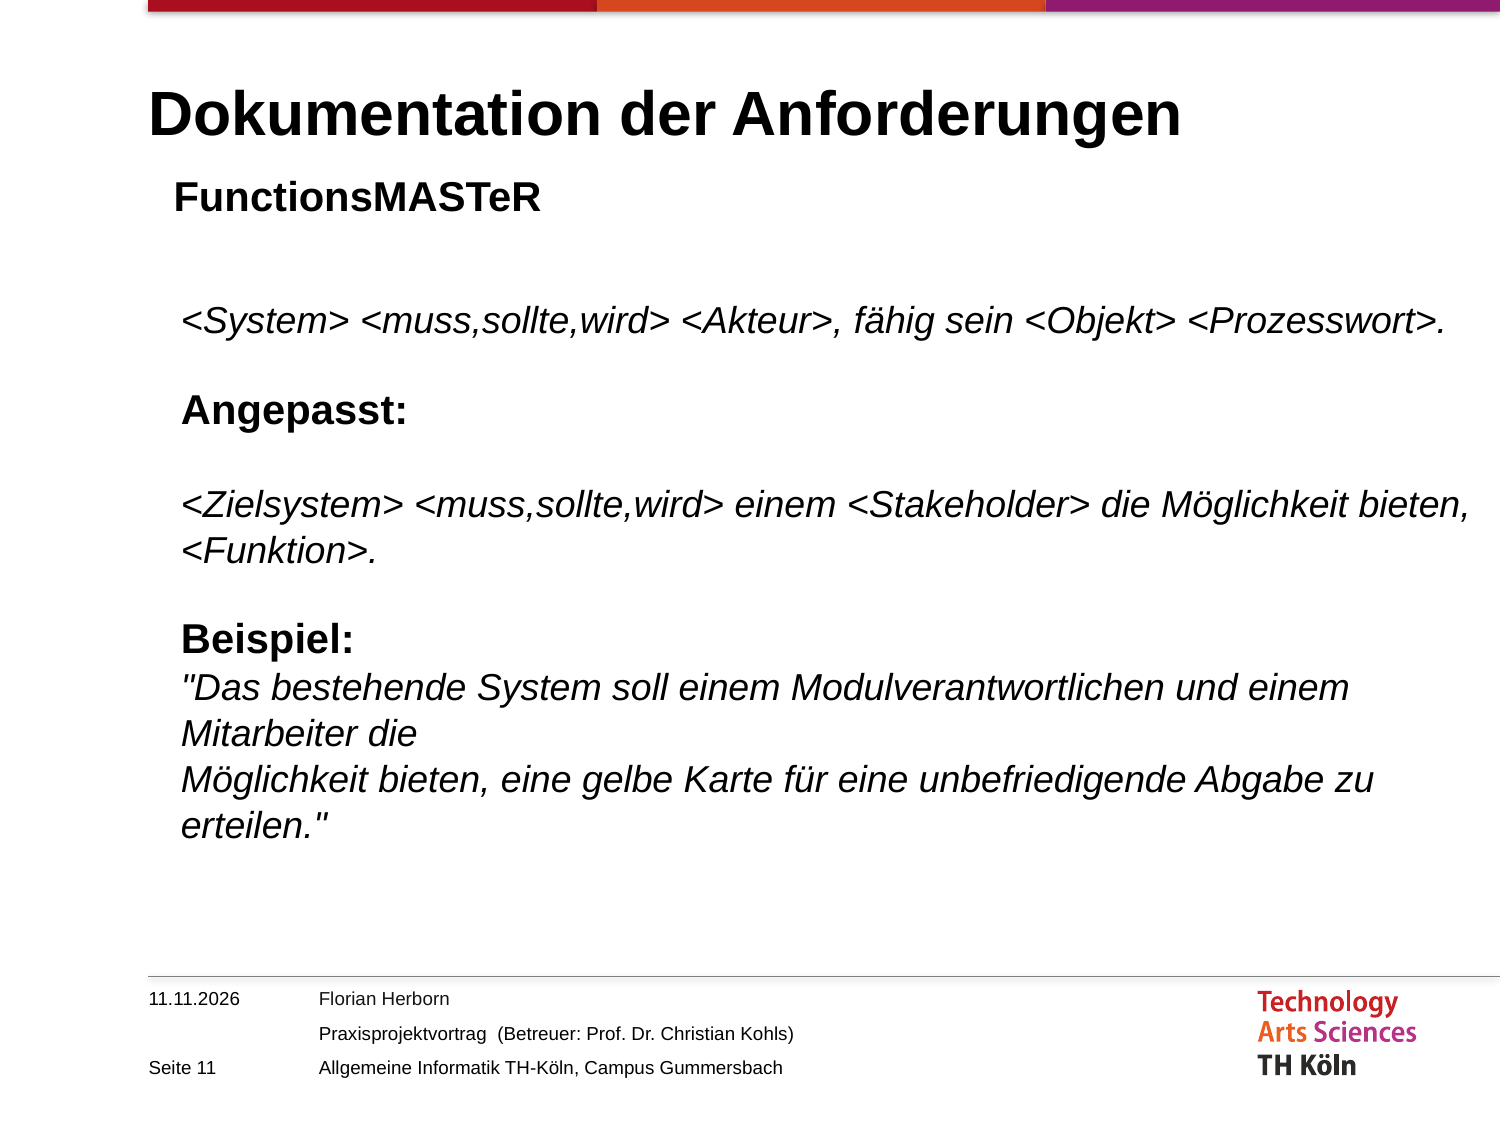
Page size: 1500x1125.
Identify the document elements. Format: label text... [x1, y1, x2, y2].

list FunctionsMASTeR <System> <muss,sollte,wird> <Akteur>, fähig sein <Objekt> <Prozesswort>. Angepasst: <Zielsystem> <muss,sollte,wird> einem <Stakeholder> die Möglichkeit bieten, <Funktion>. Beispiel: "Das bestehende System soll einem Modulverantwortlichen und einem Mitarbeiter die Möglichkeit bieten, eine gelbe Karte für eine unbefriedigende Abgabe zu erteilen." [148, 174, 1478, 884]
title Dokumentation der Anforderungen [148, 85, 1478, 174]
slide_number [148, 986, 308, 1016]
slide_number Seite 11 [148, 1043, 308, 1079]
